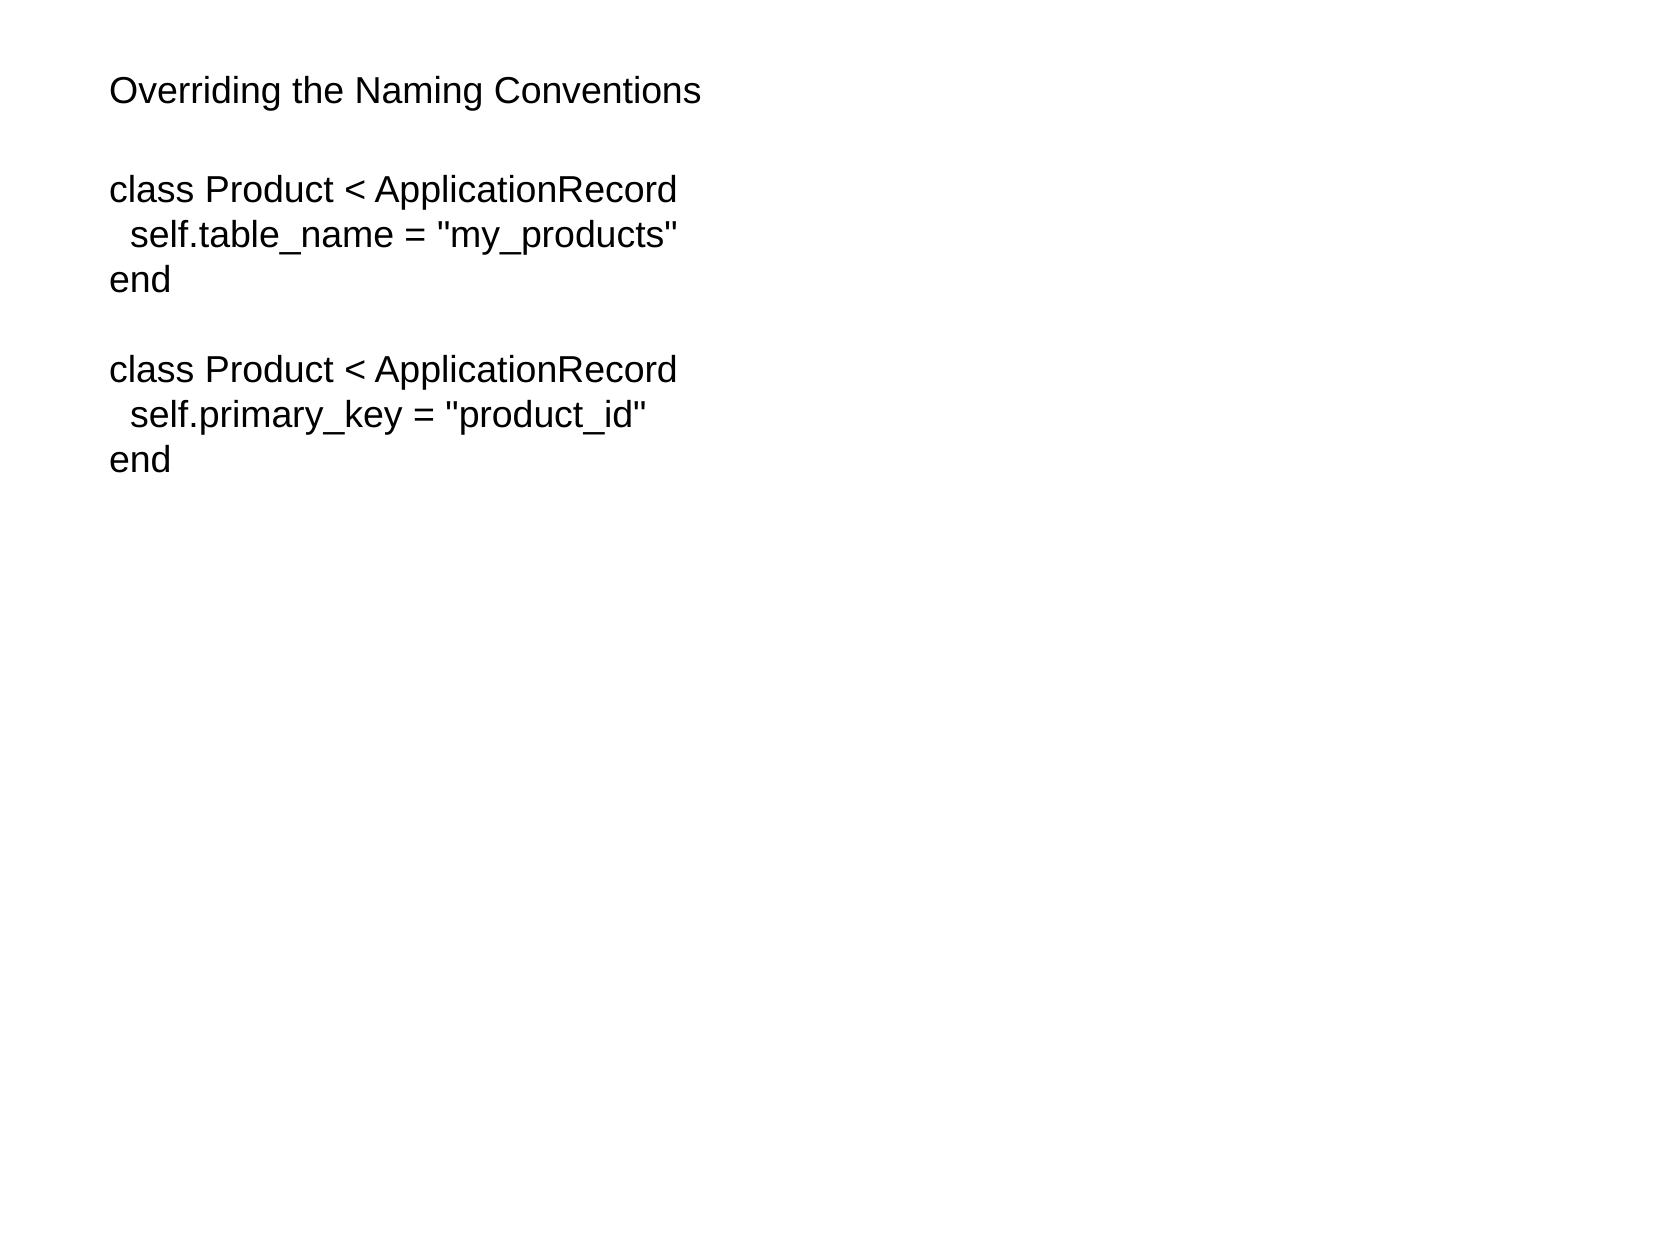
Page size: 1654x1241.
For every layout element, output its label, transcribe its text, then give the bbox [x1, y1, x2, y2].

text_box class Product < ApplicationRecord self.table_name = "my_products" end class Product < ApplicationRecord self.primary_key = "product_id" end [94, 157, 1098, 592]
text_box Overriding the Naming Conventions [94, 59, 1323, 157]
